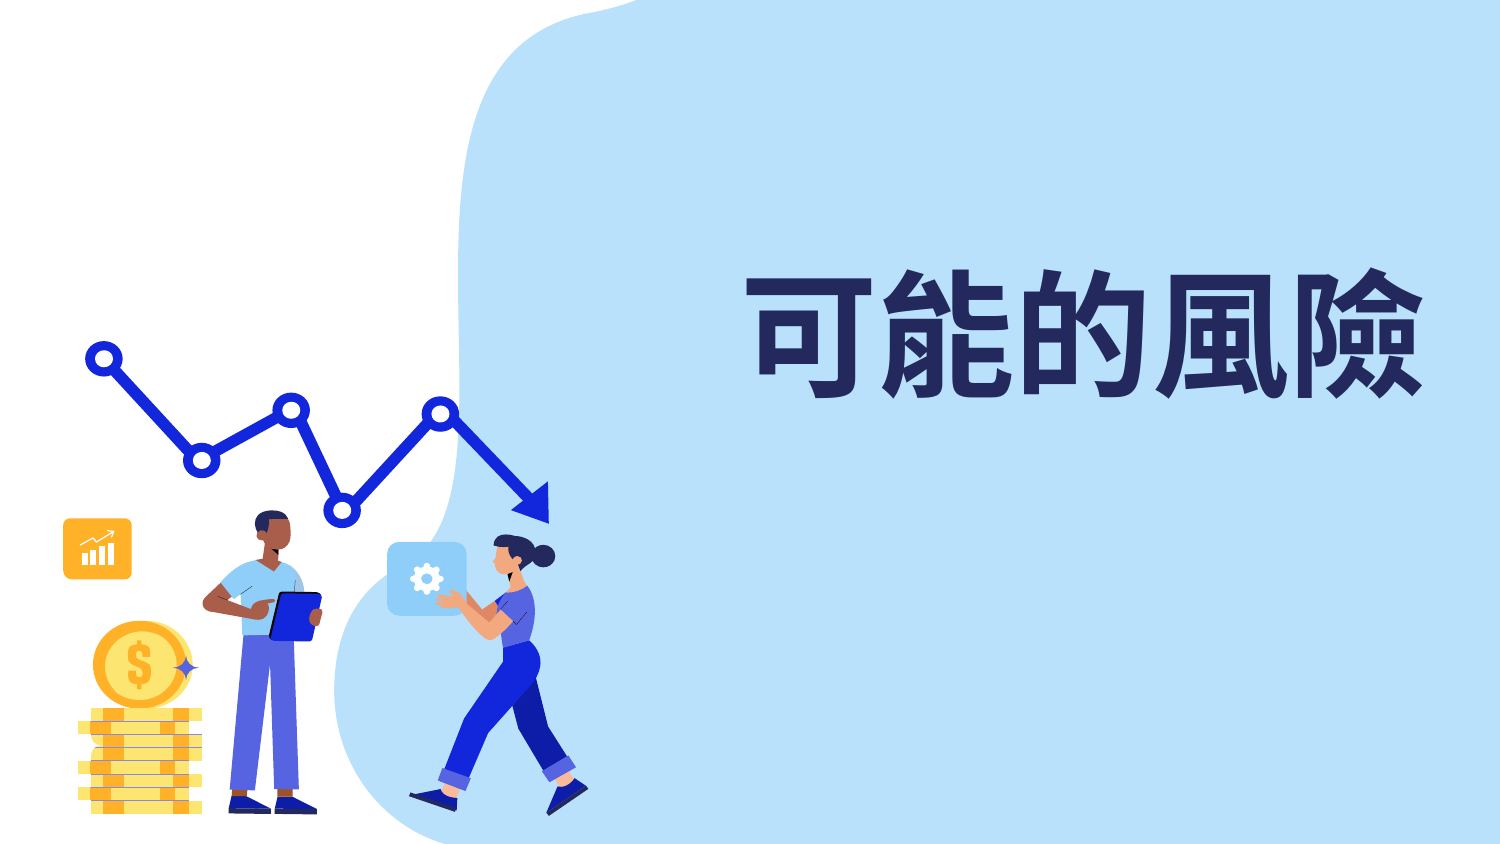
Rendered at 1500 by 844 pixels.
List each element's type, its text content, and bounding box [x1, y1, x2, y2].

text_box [63, 340, 589, 817]
title 可能的風險 [688, 233, 1443, 428]
